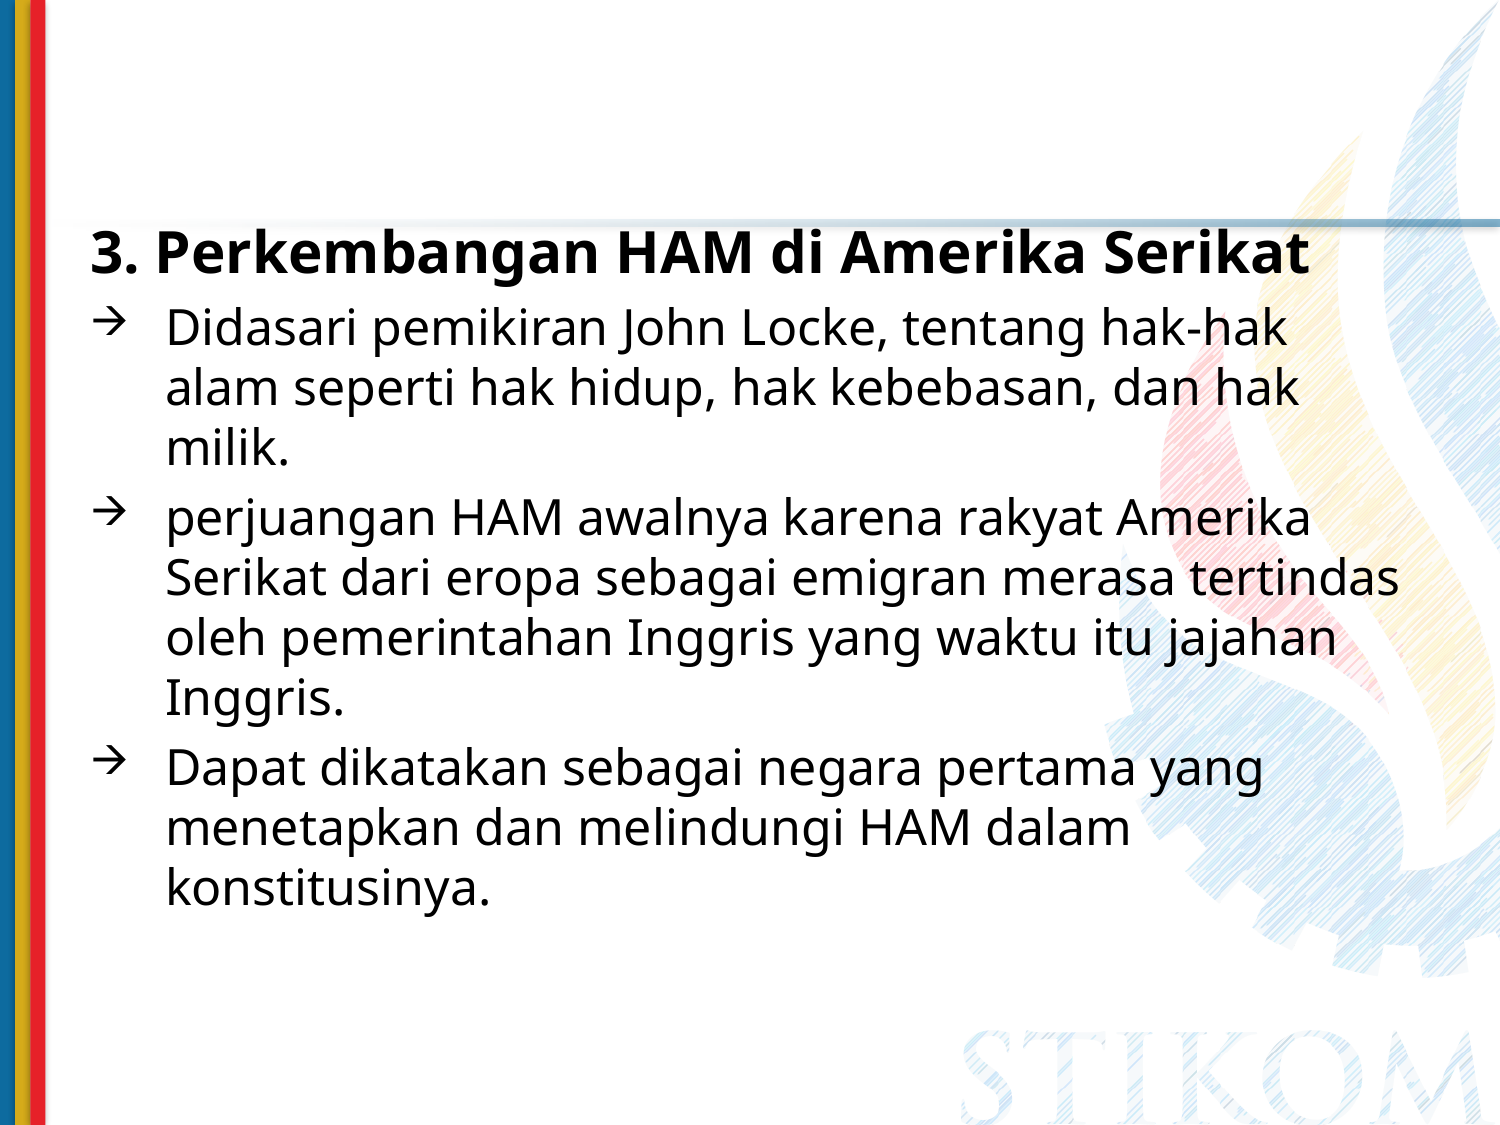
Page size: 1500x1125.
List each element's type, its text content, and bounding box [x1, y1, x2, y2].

list 3. Perkembangan HAM di Amerika Serikat Didasari pemikiran John Locke, tentang hak-hak alam seperti hak hidup, hak kebebasan, dan hak milik. perjuangan HAM awalnya karena rakyat Amerika Serikat dari eropa sebagai emigran merasa tertindas oleh pemerintahan Inggris yang waktu itu jajahan Inggris. Dapat dikatakan sebagai negara pertama yang menetapkan dan melindungi HAM dalam konstitusinya. [75, 208, 1425, 1048]
